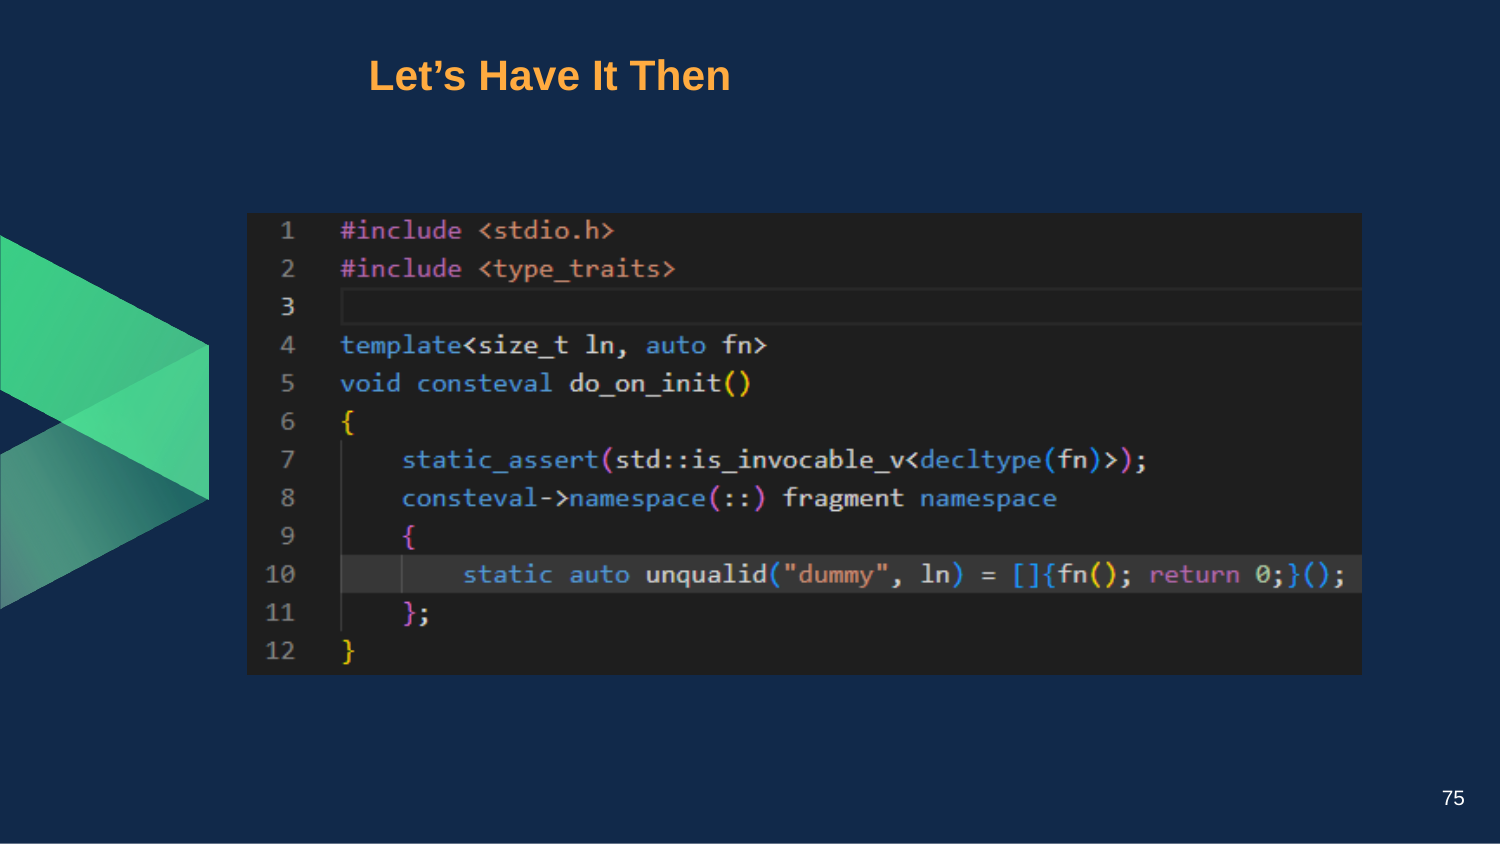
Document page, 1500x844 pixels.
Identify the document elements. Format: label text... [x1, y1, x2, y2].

title Let’s Have It Then [353, 32, 1500, 115]
slide_number 75 [1389, 764, 1480, 830]
picture [247, 213, 1363, 676]
picture [0, 165, 209, 679]
